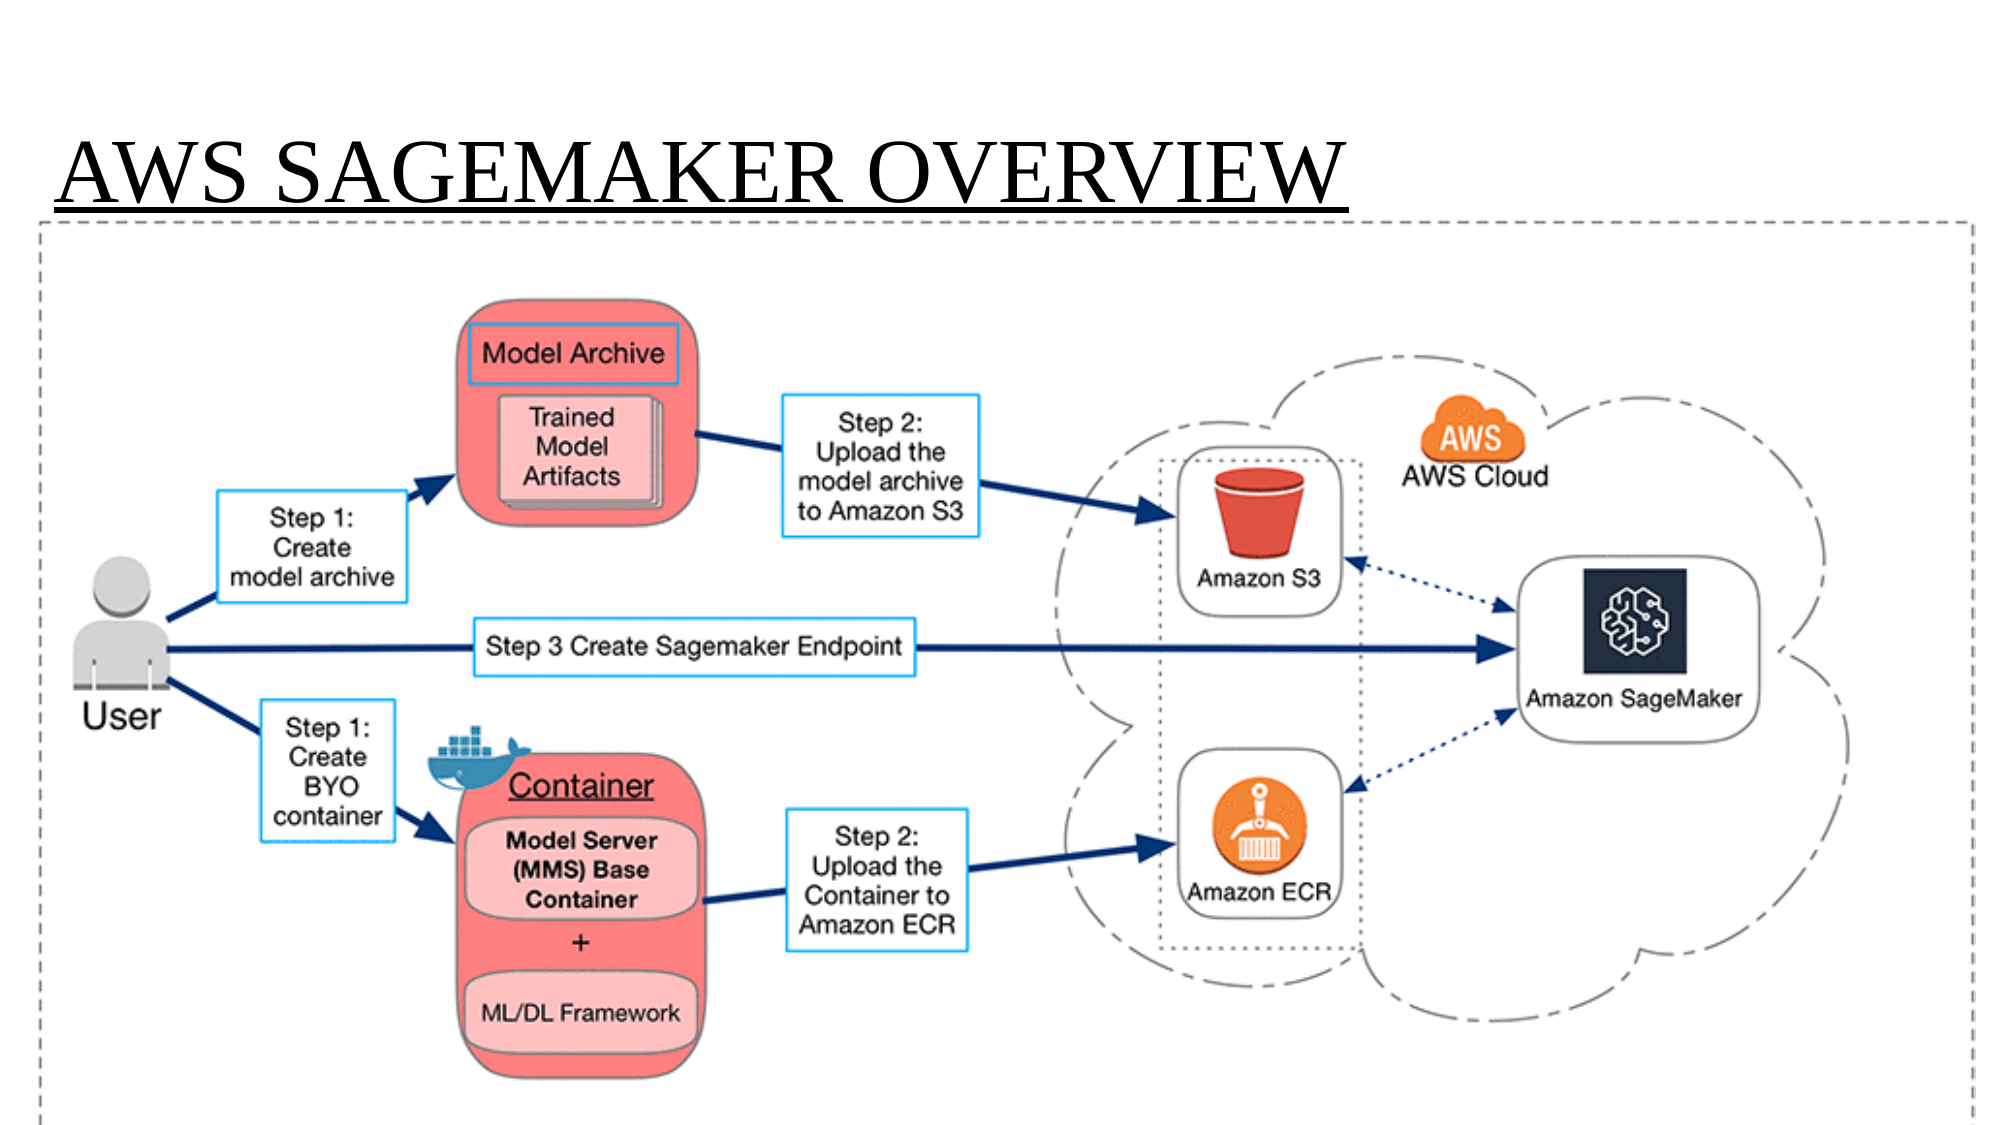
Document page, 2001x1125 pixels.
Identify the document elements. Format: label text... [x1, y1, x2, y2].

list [38, 220, 1976, 1125]
title AWS SAGEMAKER OVERVIEW [38, 64, 1764, 220]
